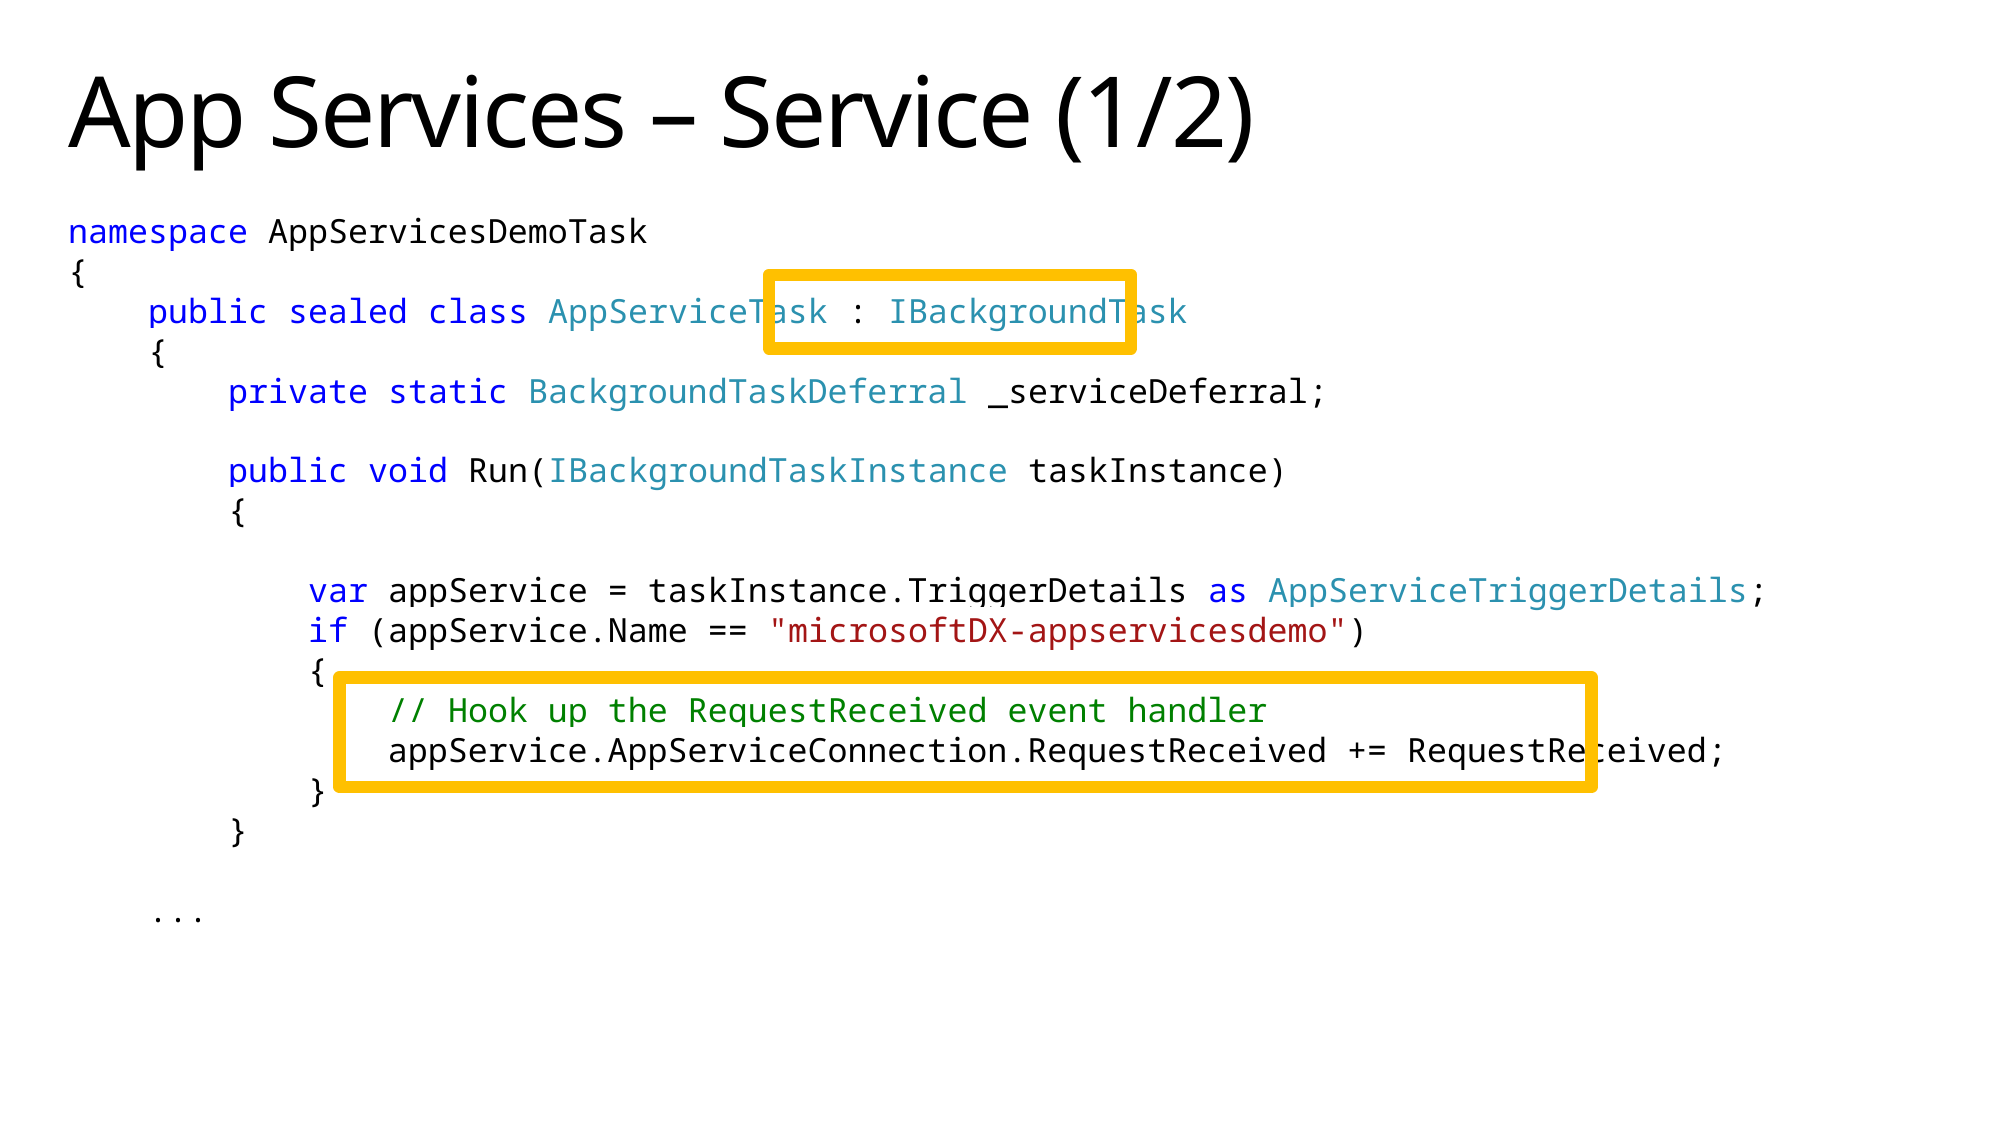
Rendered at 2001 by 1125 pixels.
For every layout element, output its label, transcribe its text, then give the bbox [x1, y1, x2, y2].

text_box [339, 677, 1592, 788]
title App Services – Service (1/2) [44, 47, 1957, 196]
text_box [768, 274, 1132, 349]
list namespace AppServicesDemoTask { public sealed class AppServiceTask : IBackgroundTask { private static BackgroundTaskDeferral _serviceDeferral; public void Run(IBackgroundTaskInstance taskInstance) { var appService = taskInstance.TriggerDetails as AppServiceTriggerDetails; if (appService.Name == "microsoftDX-appservicesdemo") { // Hook up the RequestReceived event handler appService.AppServiceConnection.RequestReceived += RequestReceived; } } ... [44, 195, 1956, 1094]
